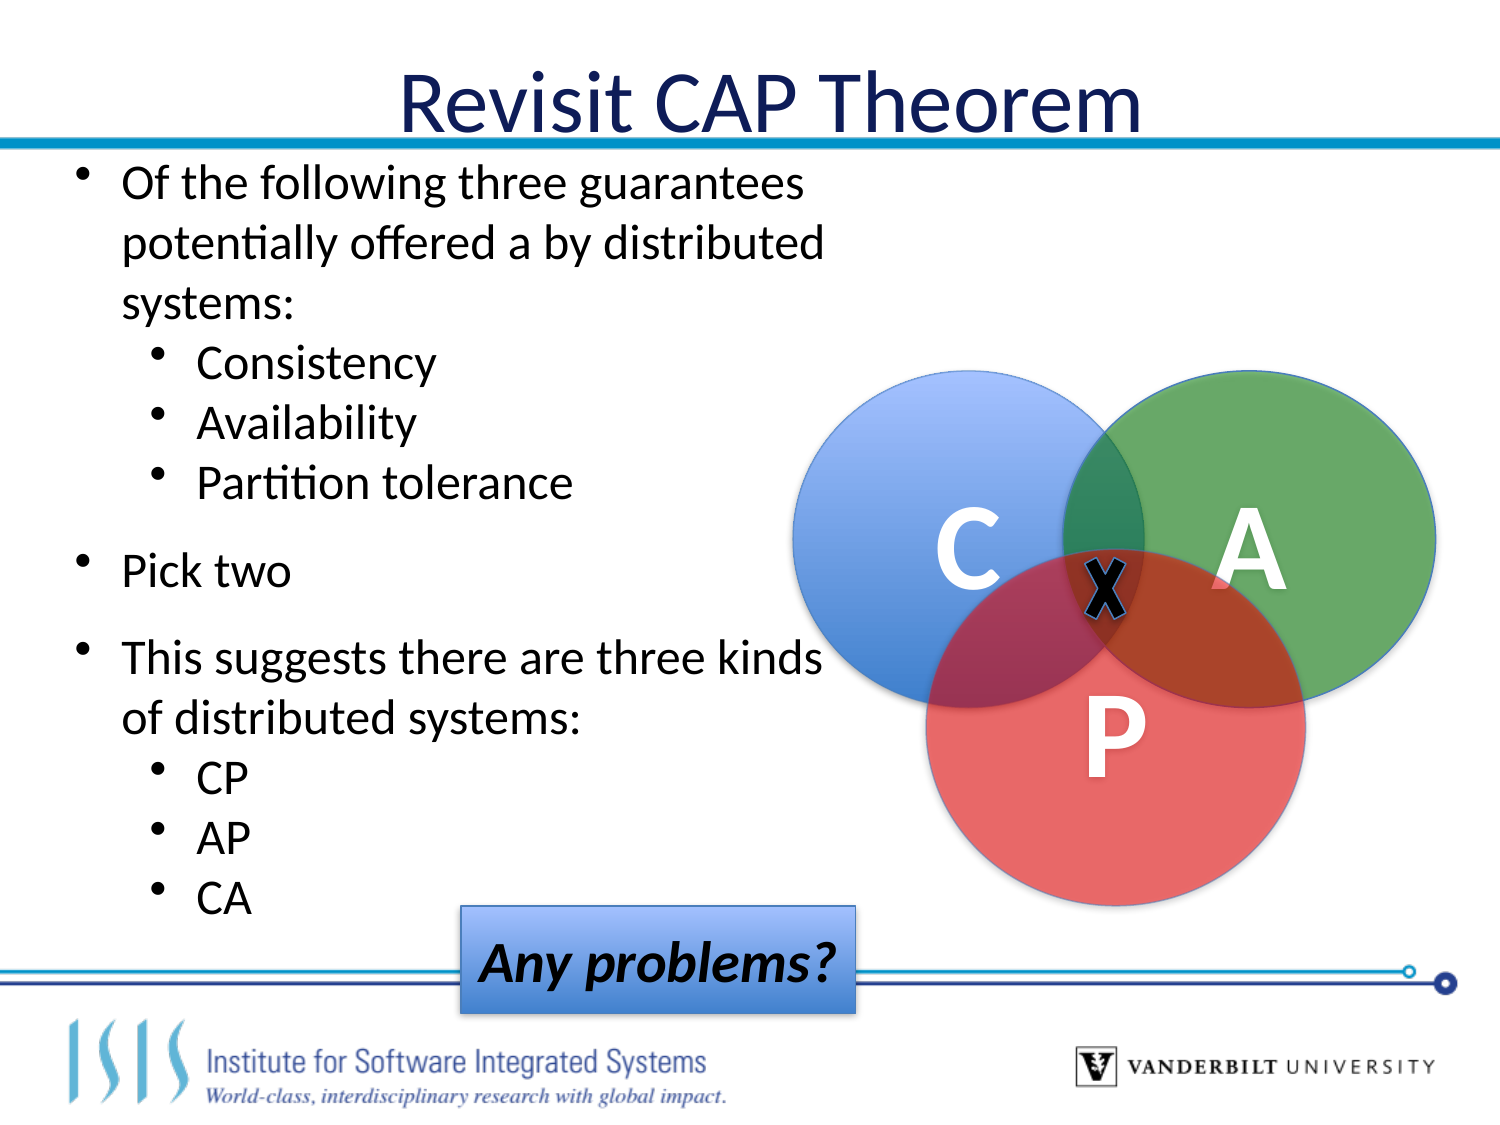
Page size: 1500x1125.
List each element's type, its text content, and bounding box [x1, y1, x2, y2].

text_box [792, 370, 1436, 907]
text_box Any problems? [460, 905, 856, 1014]
title Revisit CAP Theorem [72, 18, 1472, 176]
text_box Of the following three guarantees potentially offered a by distributed systems: Consistency Availability Partition tolerance Pick two This suggests there are three kinds of distributed systems: CP AP CA [59, 142, 863, 932]
